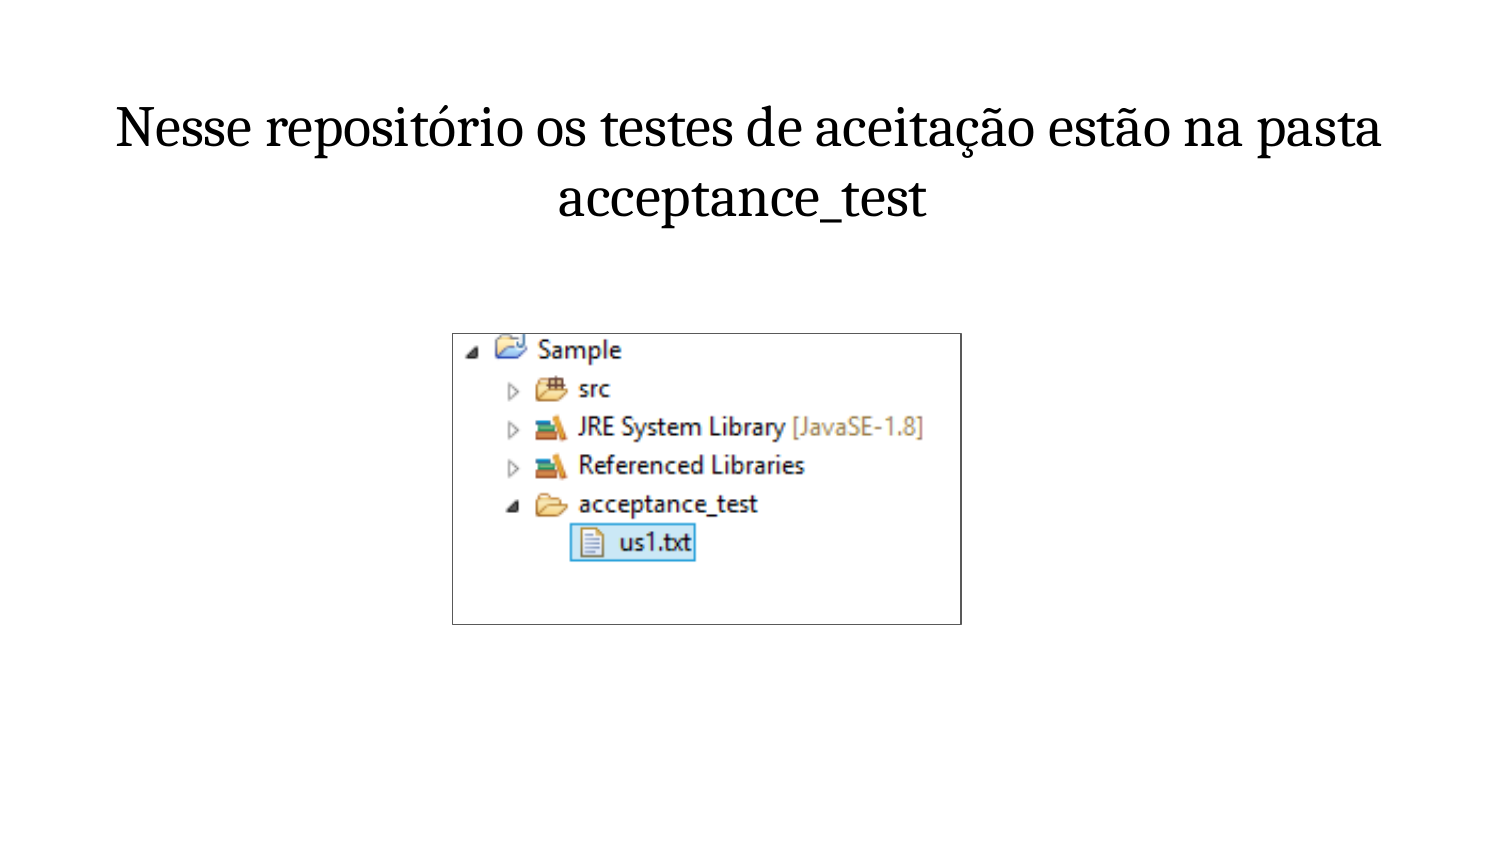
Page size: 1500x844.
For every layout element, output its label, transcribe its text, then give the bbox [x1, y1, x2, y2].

picture [453, 333, 961, 624]
title Nesse repositório os testes de aceitação estão na pasta acceptance_test [51, 72, 1449, 167]
